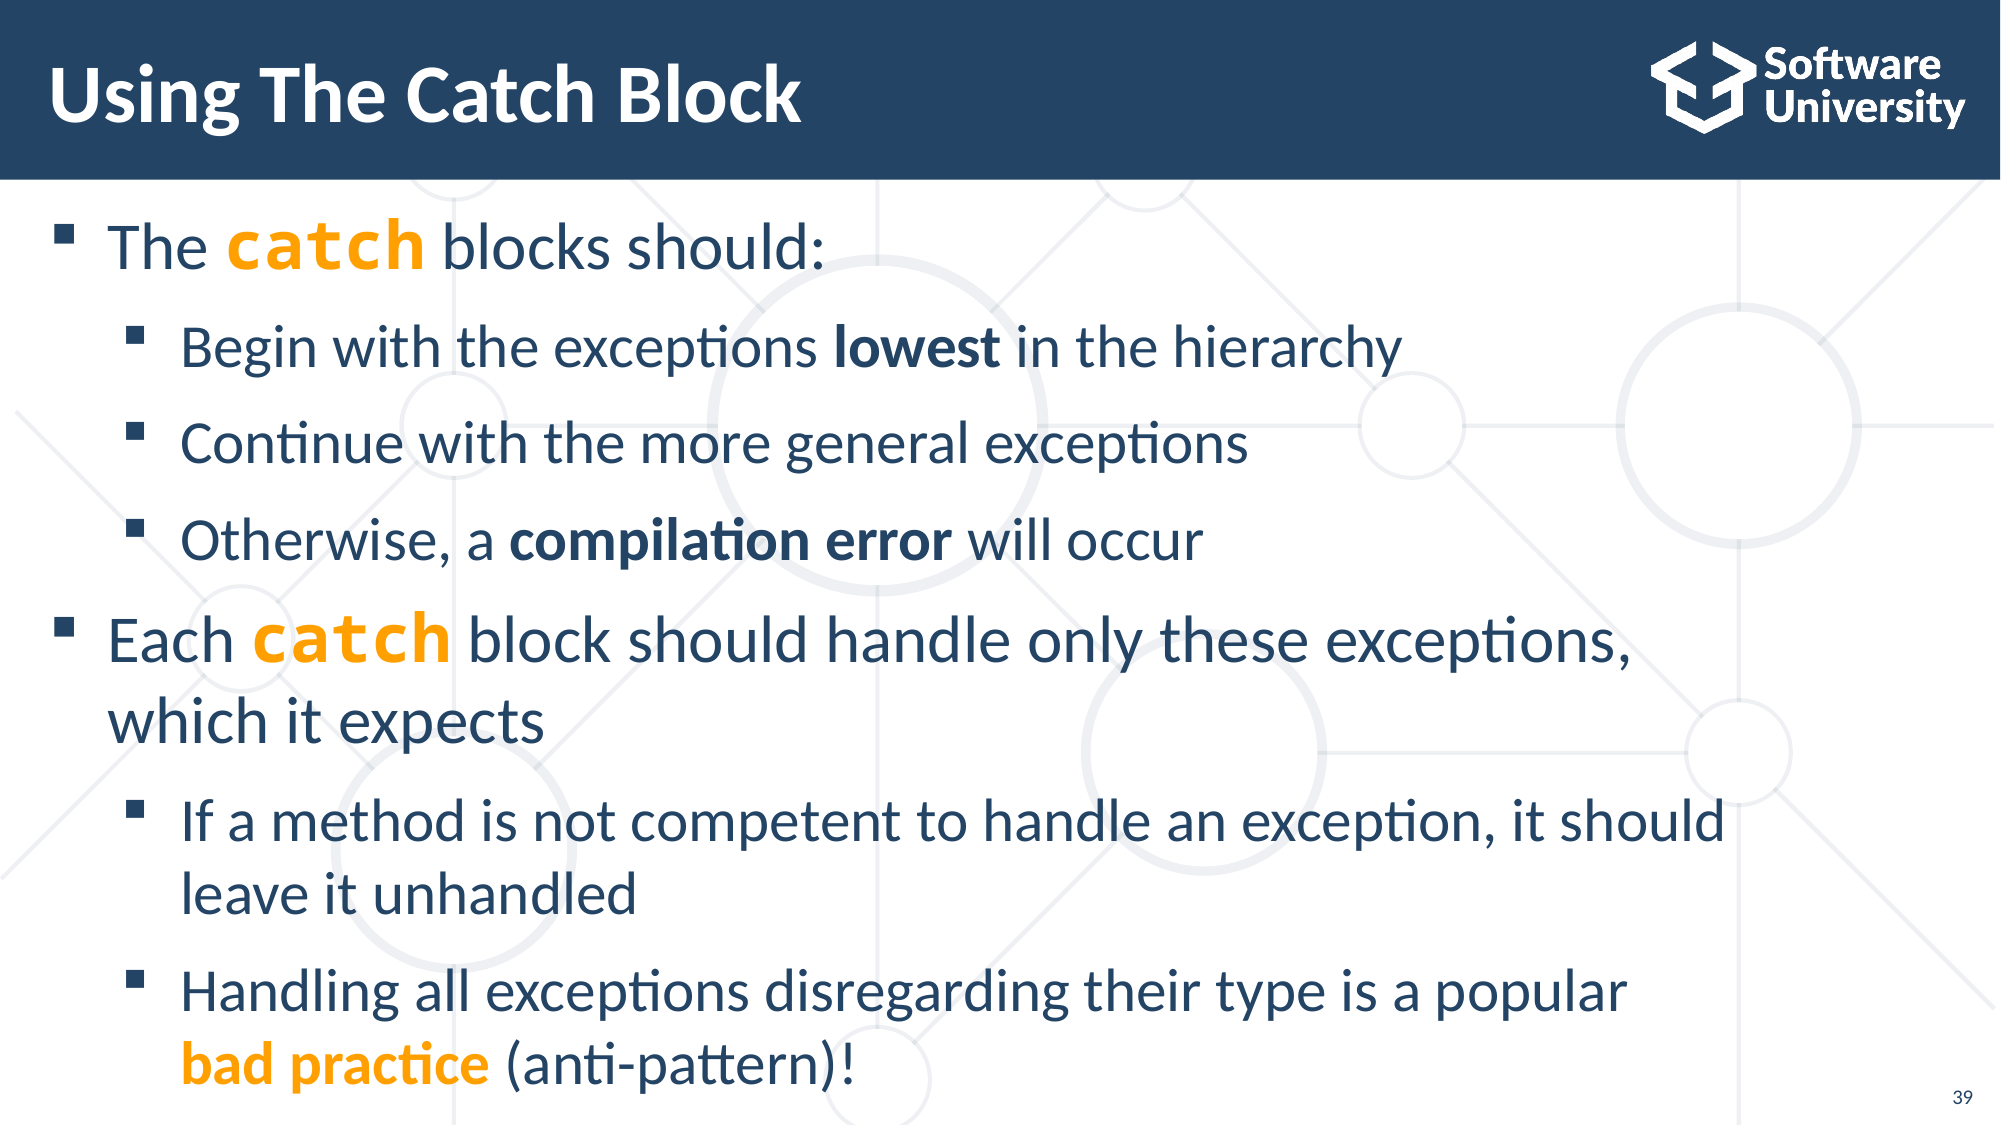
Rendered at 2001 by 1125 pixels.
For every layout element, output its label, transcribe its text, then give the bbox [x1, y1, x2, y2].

title Using The Catch Block [31, 16, 1625, 162]
list The catch blocks should: Begin with the exceptions lowest in the hierarchy Continue with the more general exceptions Otherwise, a compilation error will occur Each catch block should handle only these exceptions, which it expects If a method is not competent to handle an exception, it should leave it unhandled Handling all exceptions disregarding their type is a popular bad practice (anti-pattern)! [31, 196, 1970, 1104]
slide_number 39 [1927, 1067, 1989, 1117]
picture [1651, 41, 1966, 134]
